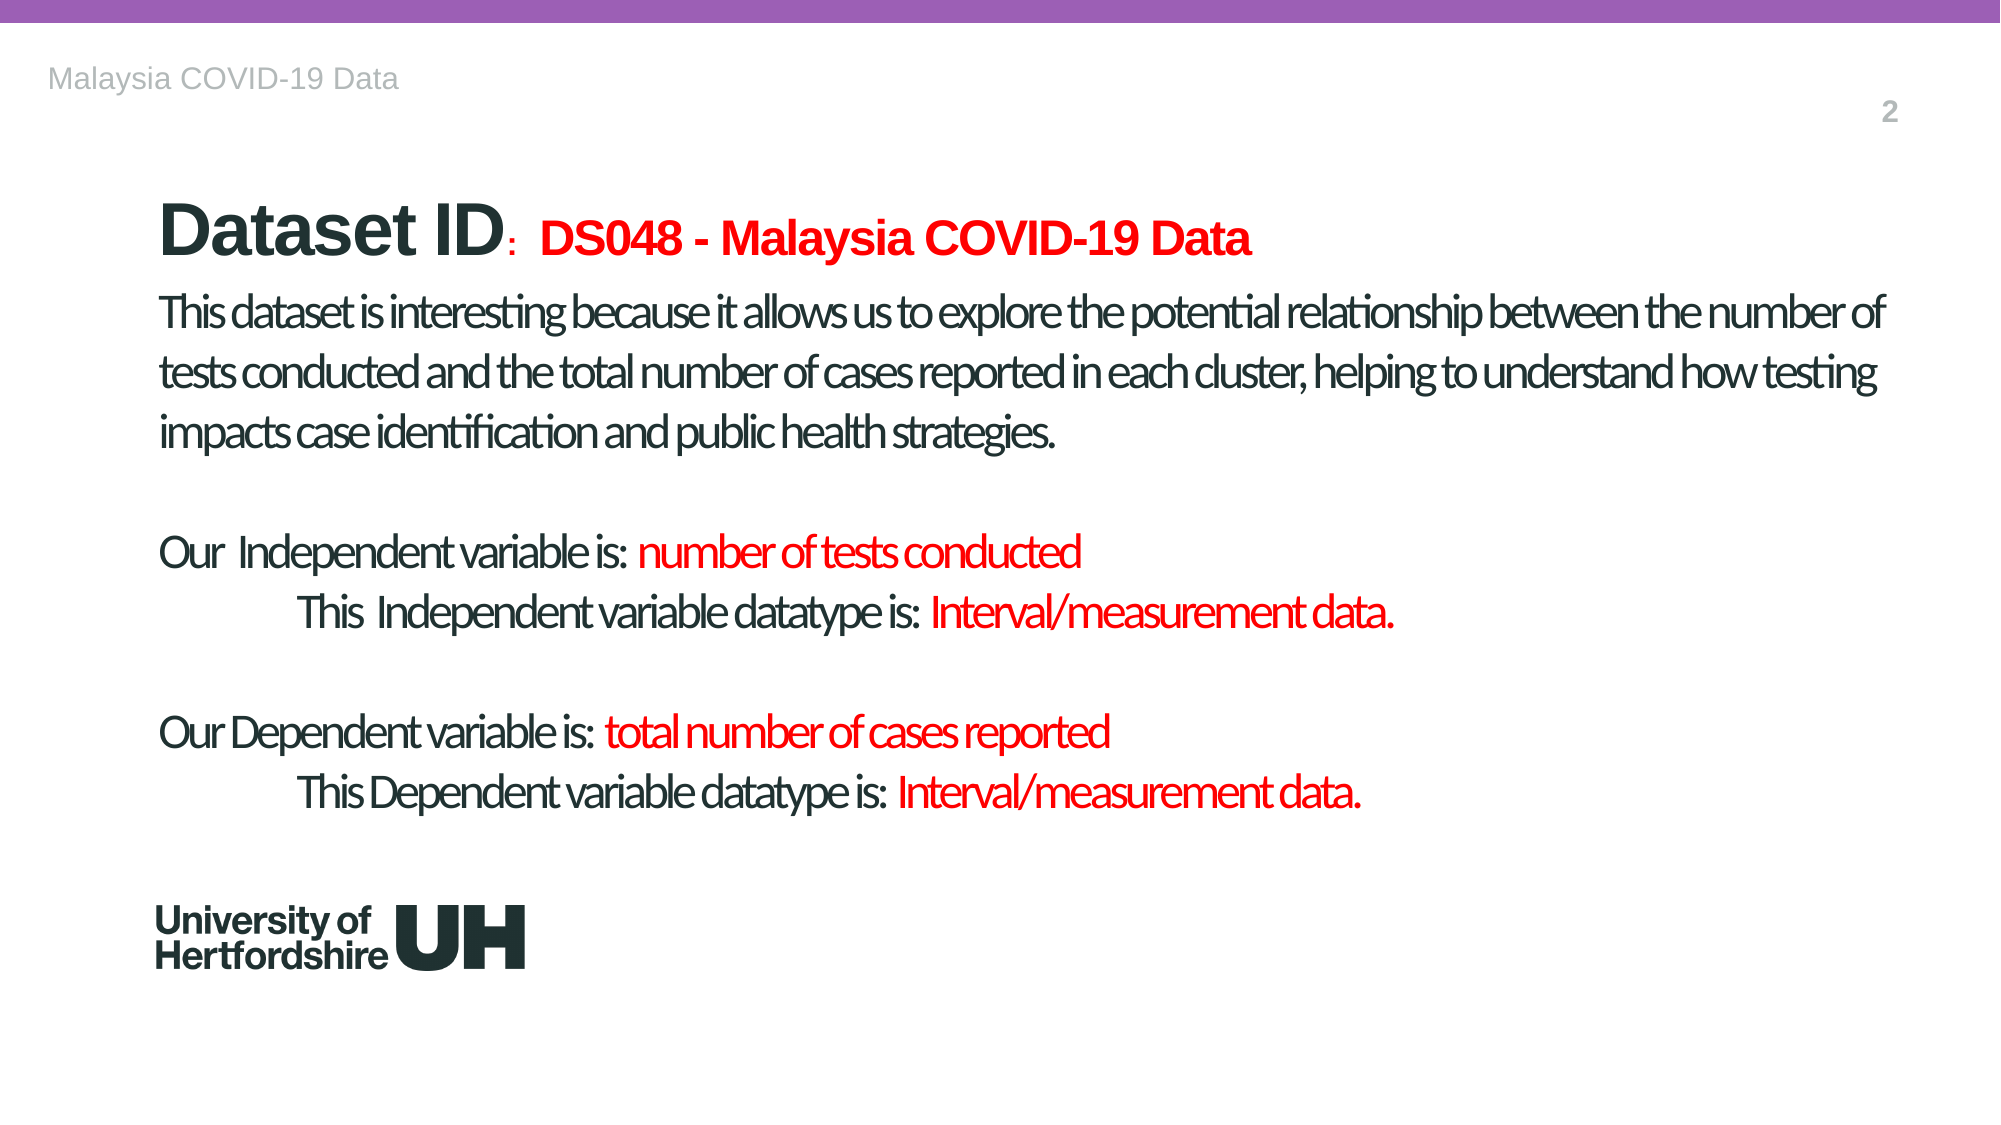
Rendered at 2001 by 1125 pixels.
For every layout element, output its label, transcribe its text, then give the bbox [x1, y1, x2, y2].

subtitle Dataset ID: DS048 - Malaysia COVID-19 Data [158, 210, 1817, 278]
footer Malaysia COVID-19 Data [47, 58, 1849, 96]
title This dataset is interesting because it allows us to explore the potential relationship between the number of tests conducted and the total number of cases reported in each cluster, helping to understand how testing impacts case identification and public health strategies. Our Independent variable is: number of tests conducted This Independent variable datatype is: Interval/measurement data. Our Dependent variable is: total number of cases reported This Dependent variable datatype is: Interval/measurement data. [158, 278, 1959, 915]
slide_number 2 [1796, 91, 1900, 129]
